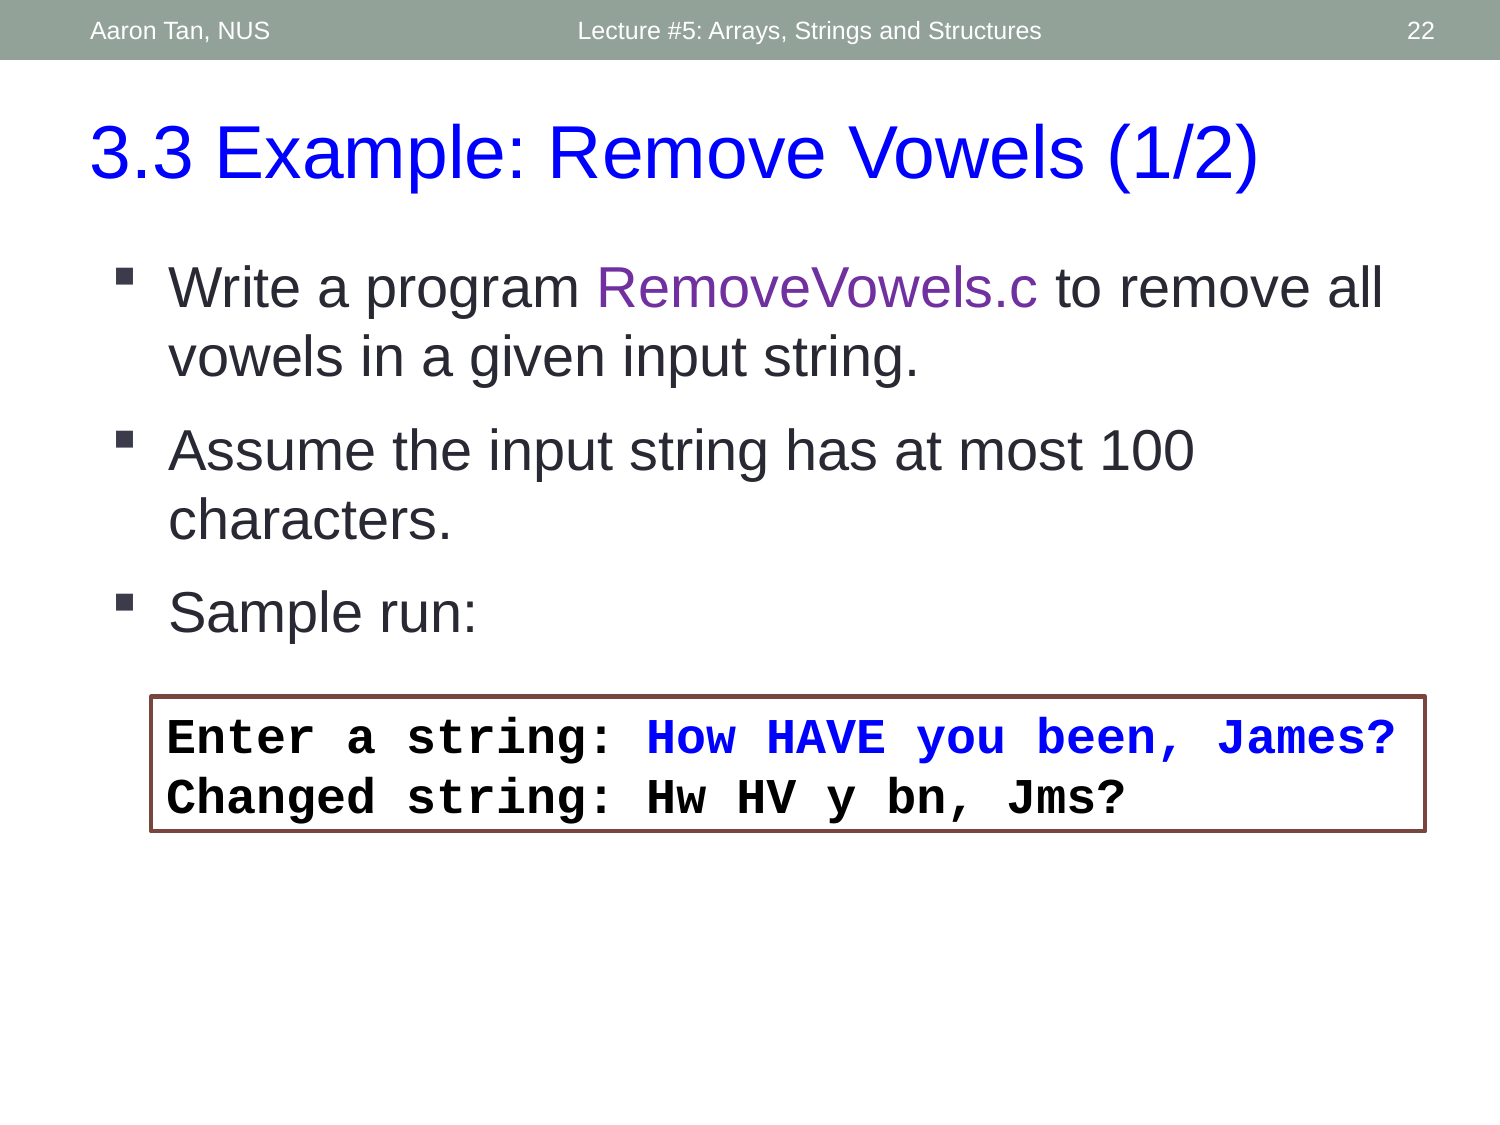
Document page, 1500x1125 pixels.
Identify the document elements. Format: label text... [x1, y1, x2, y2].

list Write a program RemoveVowels.c to remove all vowels in a given input string. Assume the input string has at most 100 characters. Sample run: [96, 241, 1447, 655]
text_box 3.3 Example: Remove Vowels (1/2) [75, 96, 1450, 202]
slide_number 22 [1308, 3, 1450, 57]
footer Lecture #5: Arrays, Strings and Structures [562, 3, 1238, 57]
slide_number Aaron Tan, NUS [75, 3, 550, 57]
text_box Enter a string: How HAVE you been, James? Changed string: Hw HV y bn, Jms? [149, 694, 1427, 833]
